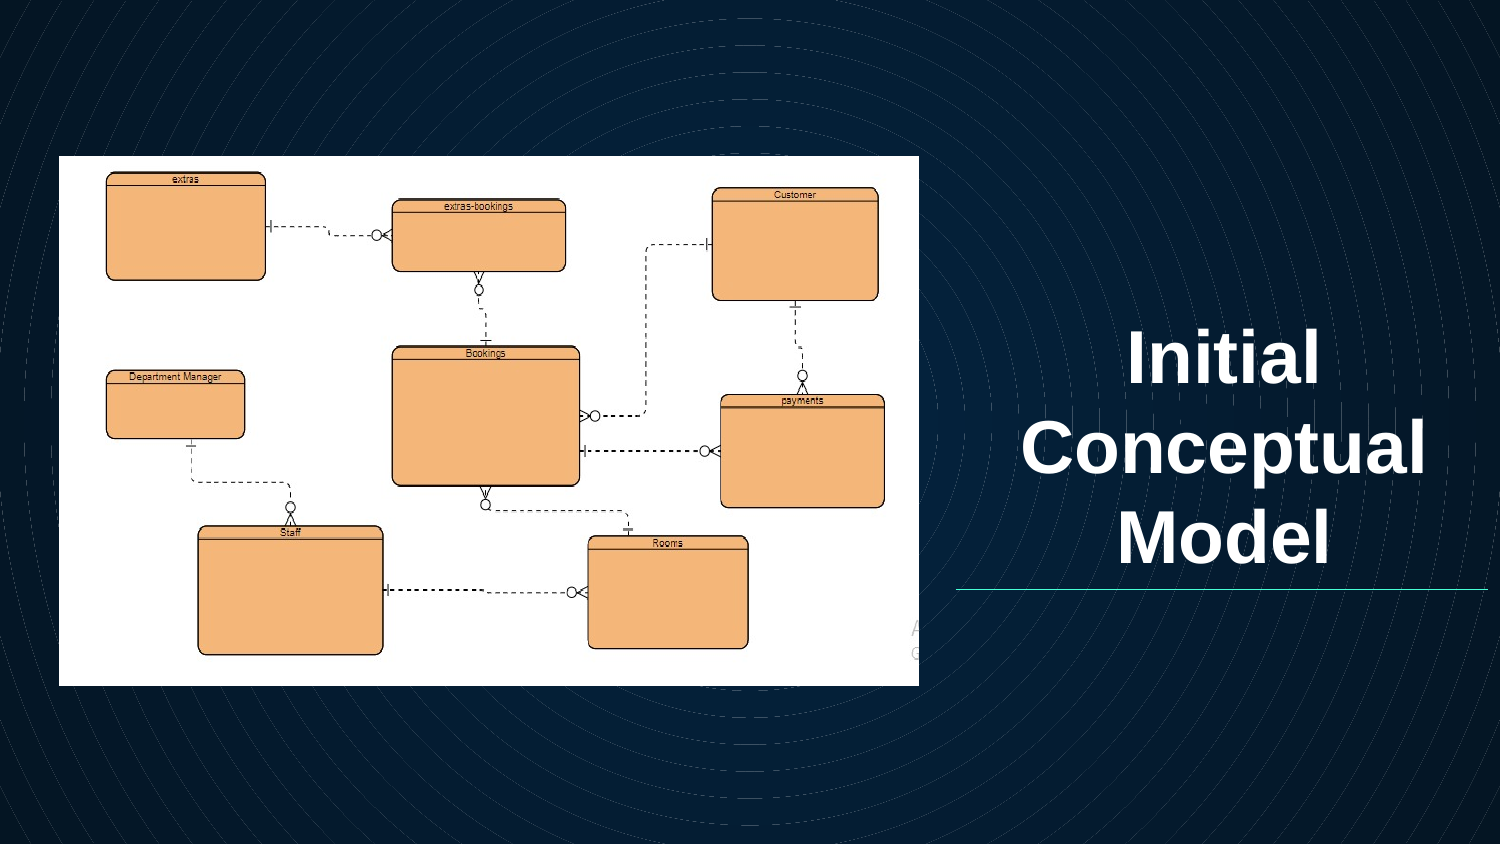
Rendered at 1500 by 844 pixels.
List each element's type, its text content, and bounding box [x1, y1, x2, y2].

text_box Initial Conceptual Model [997, 301, 1452, 587]
picture [59, 156, 919, 687]
